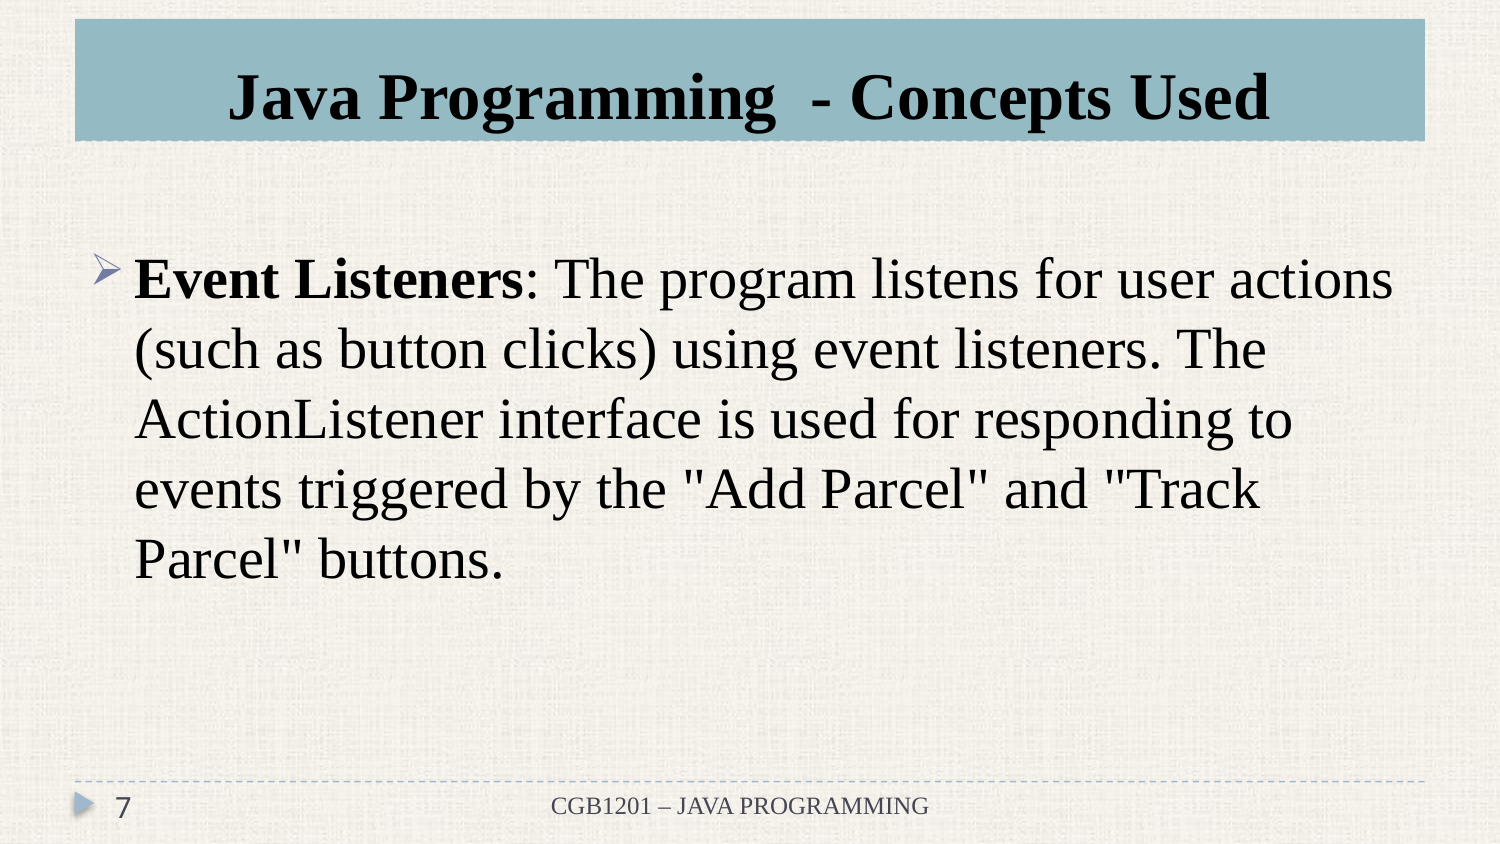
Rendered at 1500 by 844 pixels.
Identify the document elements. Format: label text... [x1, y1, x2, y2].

footer CGB1201 – JAVA PROGRAMMING [412, 782, 1075, 844]
slide_number 7 [100, 782, 426, 827]
list Event Listeners: The program listens for user actions (such as button clicks) using event listeners. The ActionListener interface is used for responding to events triggered by the "Add Parcel" and "Track Parcel" buttons. [75, 150, 1425, 758]
title Java Programming - Concepts Used [75, 18, 1425, 141]
